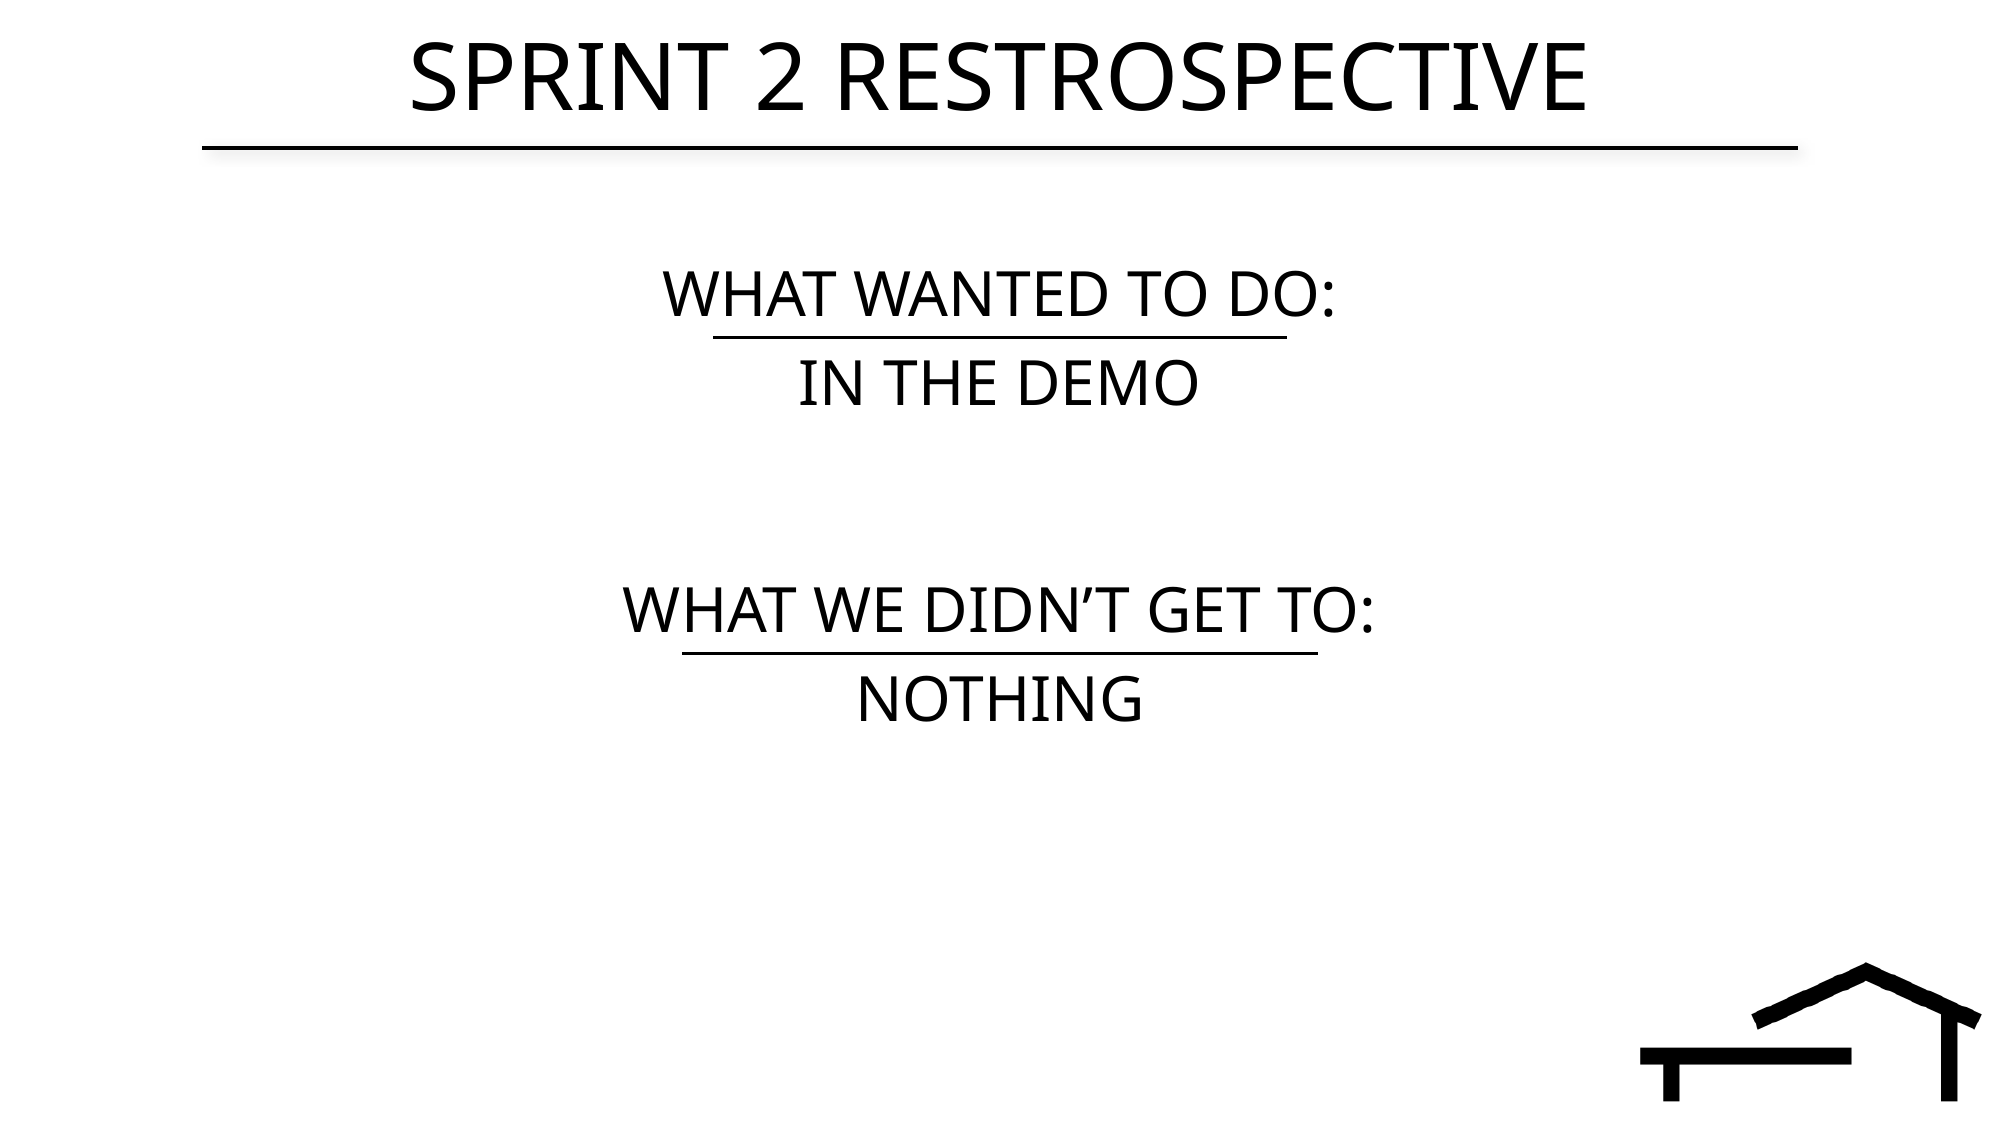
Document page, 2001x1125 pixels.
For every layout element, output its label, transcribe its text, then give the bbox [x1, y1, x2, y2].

text_box SPRINT 2 RESTROSPECTIVE [408, 0, 1592, 143]
text_box in the demo [798, 342, 1202, 418]
text_box nothing [855, 658, 1145, 734]
picture [1620, 945, 2000, 1125]
text_box What we didn’t get to: [608, 562, 1392, 653]
text_box What wanted to do: [647, 246, 1353, 337]
